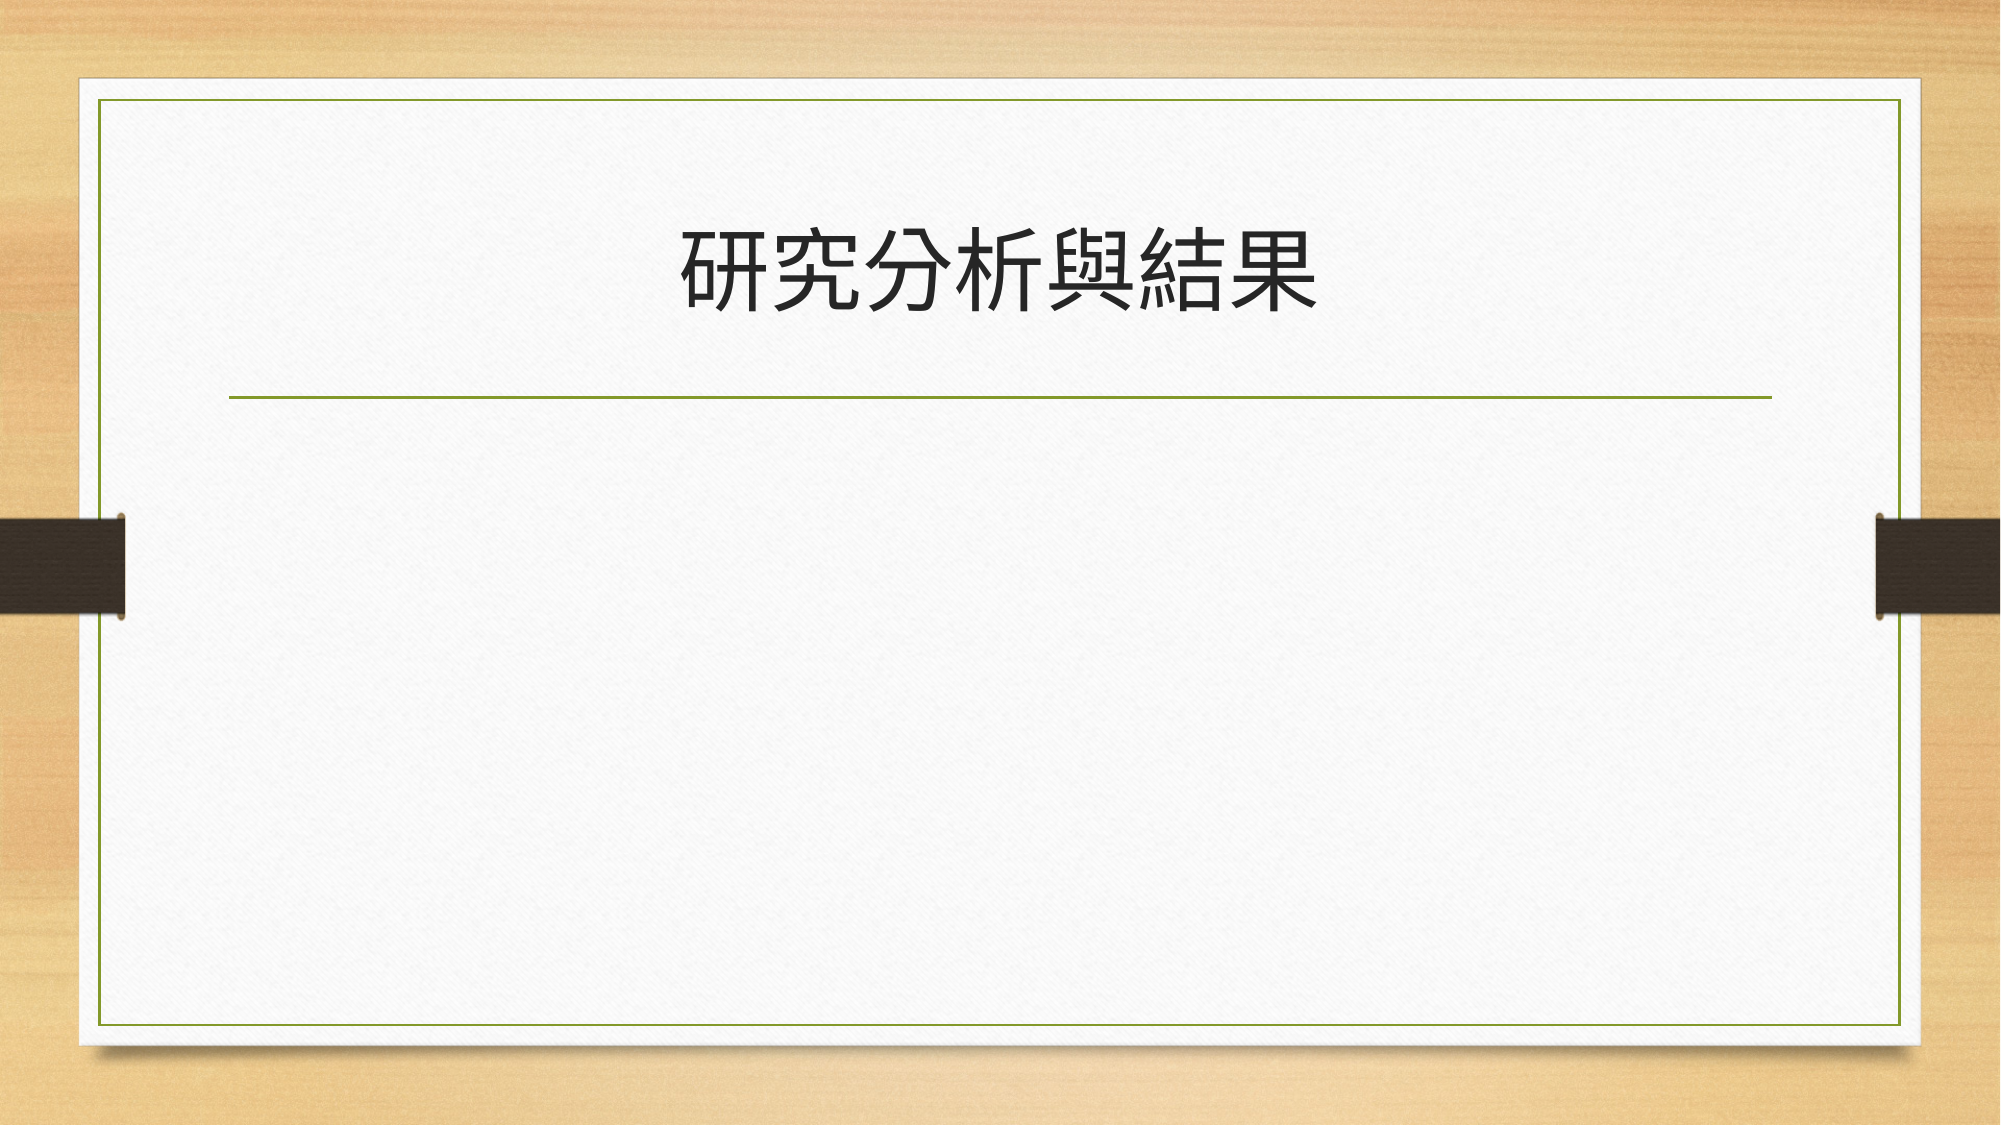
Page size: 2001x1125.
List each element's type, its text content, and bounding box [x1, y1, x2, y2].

title 研究分析與結果 [212, 161, 1788, 375]
picture [0, 0, 2001, 1125]
